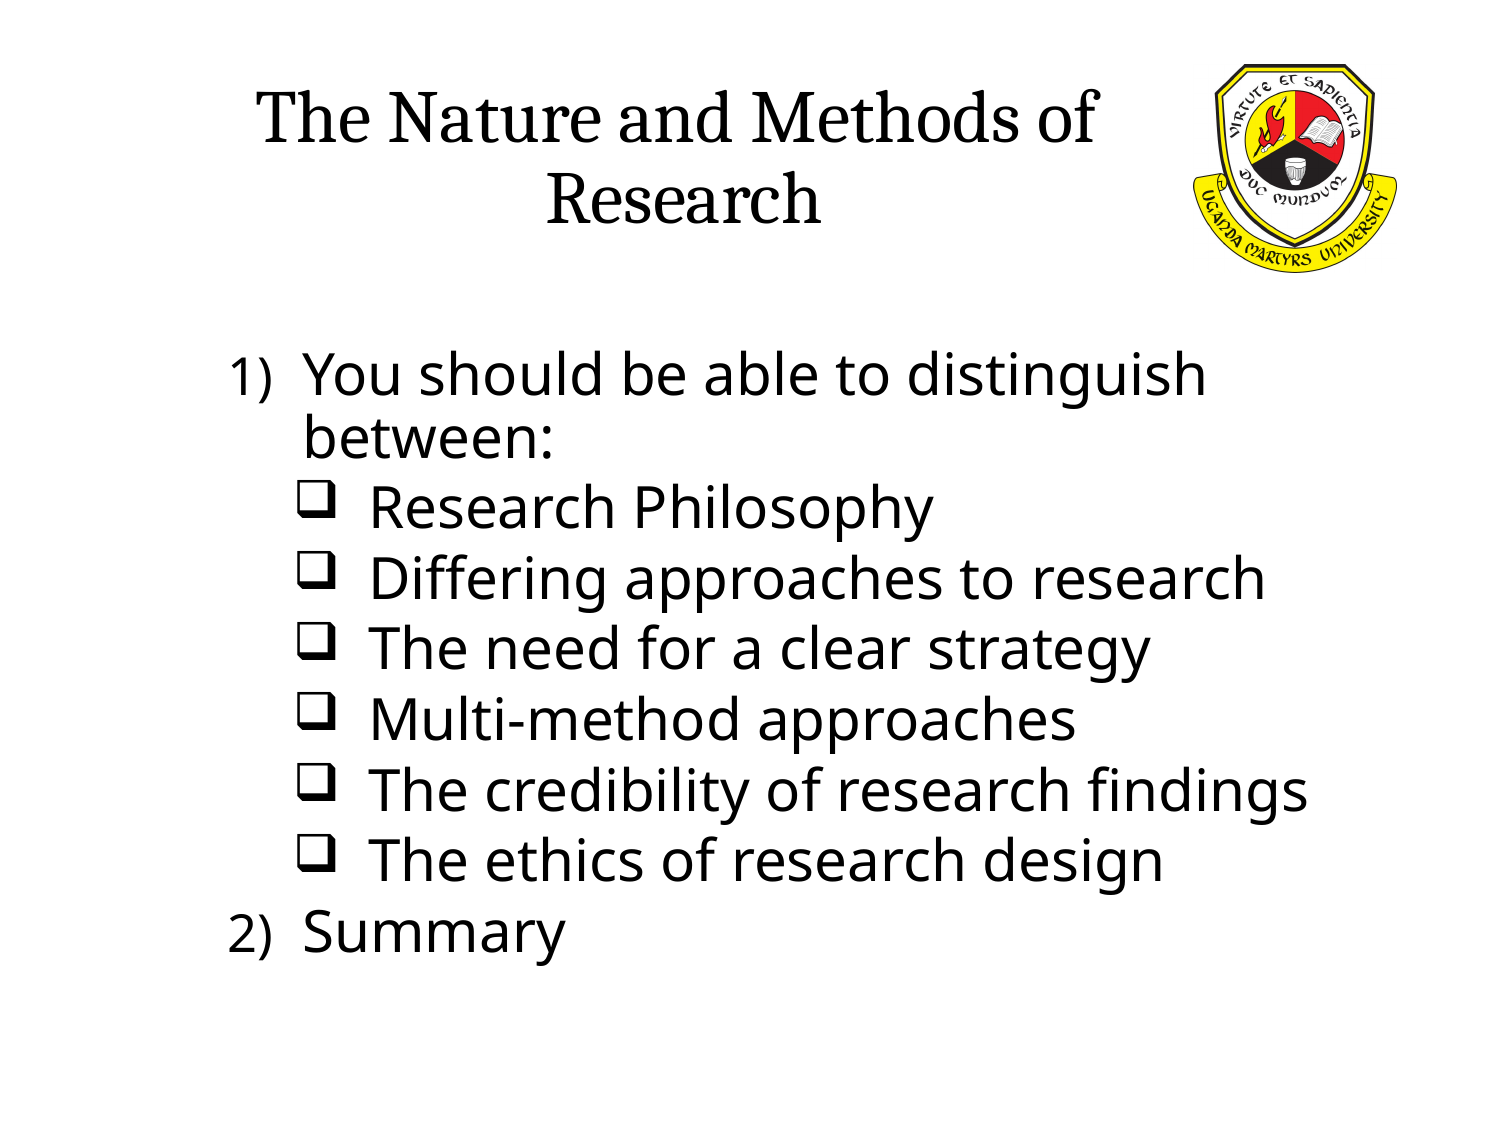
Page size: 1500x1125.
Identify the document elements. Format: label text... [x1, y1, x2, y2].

title The Nature and Methods of Research [37, 50, 1332, 268]
list You should be able to distinguish between: Research Philosophy Differing approaches to research The need for a clear strategy Multi-method approaches The credibility of research findings The ethics of research design Summary [137, 337, 1413, 1013]
picture [1193, 64, 1397, 273]
